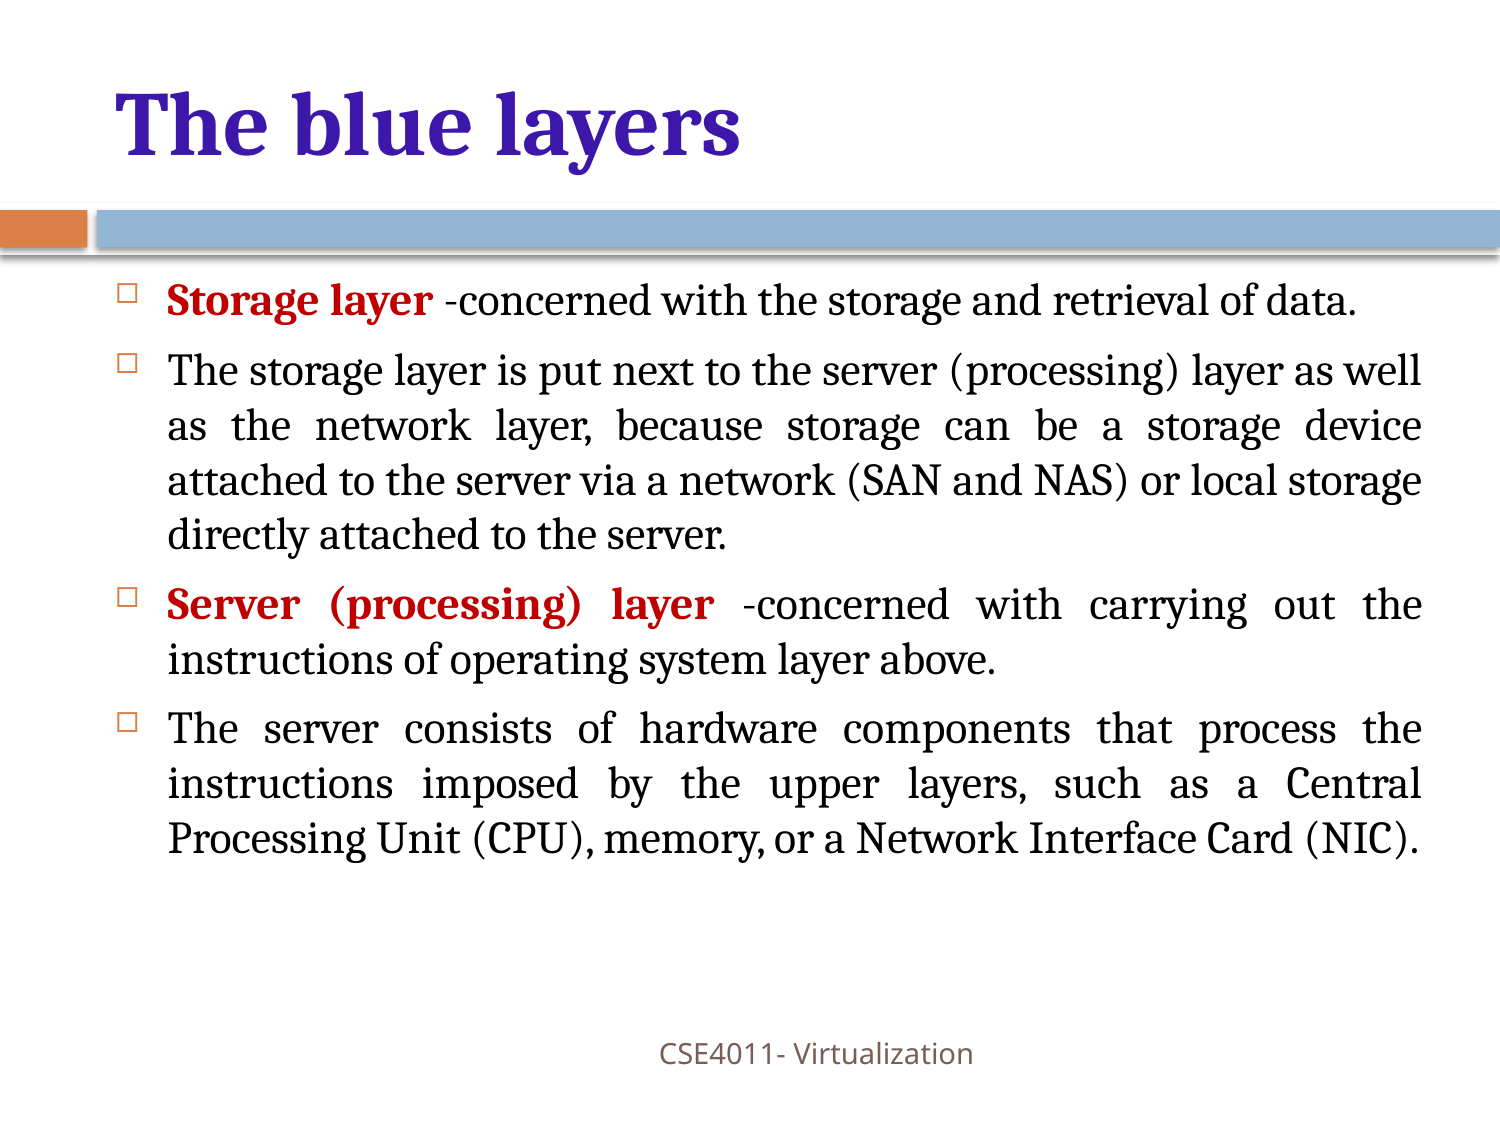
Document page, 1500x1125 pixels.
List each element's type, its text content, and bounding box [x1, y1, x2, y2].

list Storage layer -concerned with the storage and retrieval of data. The storage layer is put next to the server (processing) layer as well as the network layer, because storage can be a storage device attached to the server via a network (SAN and NAS) or local storage directly attached to the server. Server (processing) layer -concerned with carrying out the instructions of operating system layer above. The server consists of hardware components that process the instructions imposed by the upper layers, such as a Central Processing Unit (CPU), memory, or a Network Interface Card (NIC). [100, 262, 1438, 1000]
footer CSE4011- Virtualization [99, 1024, 990, 1085]
title The blue layers [100, 37, 1438, 200]
